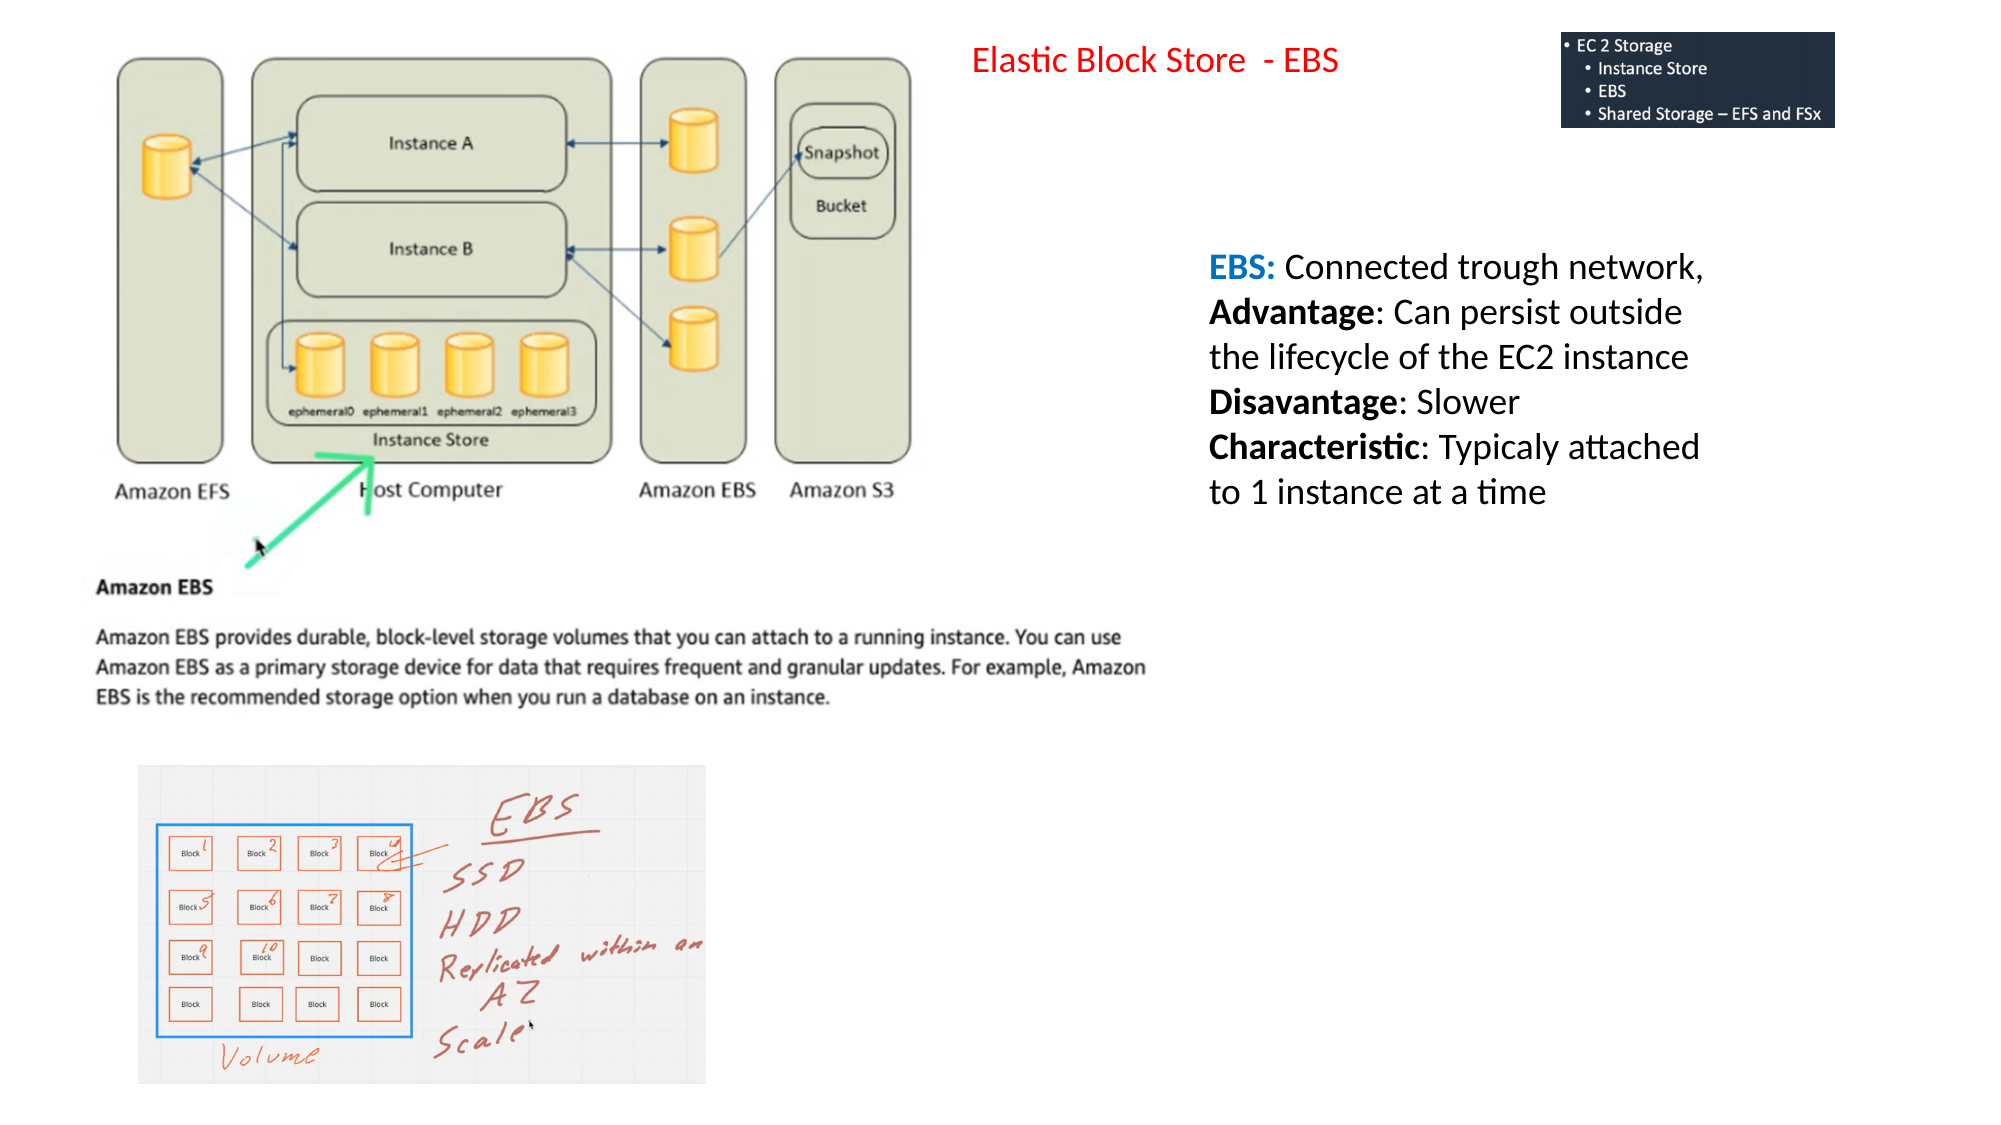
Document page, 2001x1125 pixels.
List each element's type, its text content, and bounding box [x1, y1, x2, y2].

picture [1561, 32, 1835, 128]
text_box Elastic Block Store - EBS [957, 27, 1516, 88]
picture [138, 765, 706, 1084]
picture [35, 38, 1159, 717]
text_box EBS: Connected trough network, Advantage: Can persist outside the lifecycle of the EC2 instance Disavantage: Slower Characteristic: Typicaly attached to 1 instance at a time [1194, 234, 1735, 520]
